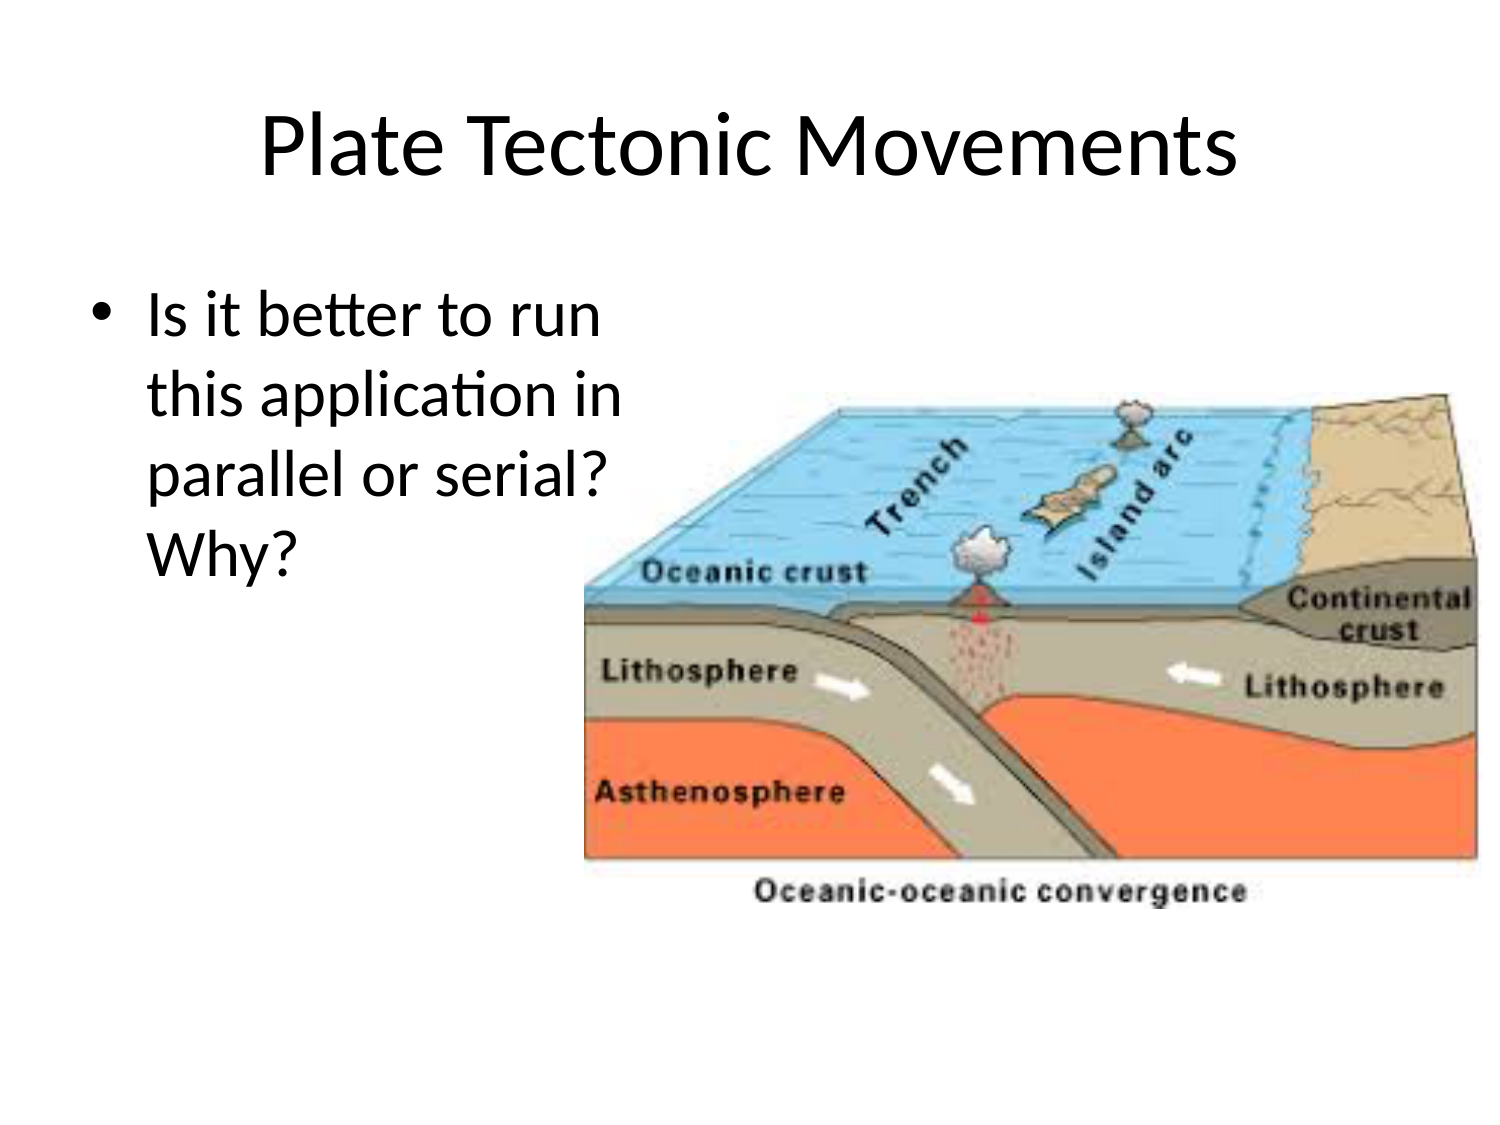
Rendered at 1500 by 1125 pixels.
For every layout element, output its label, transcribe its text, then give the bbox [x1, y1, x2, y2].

title Plate Tectonic Movements [75, 45, 1425, 233]
picture [584, 392, 1483, 909]
list Is it better to run this application in parallel or serial? Why? [75, 262, 662, 1005]
